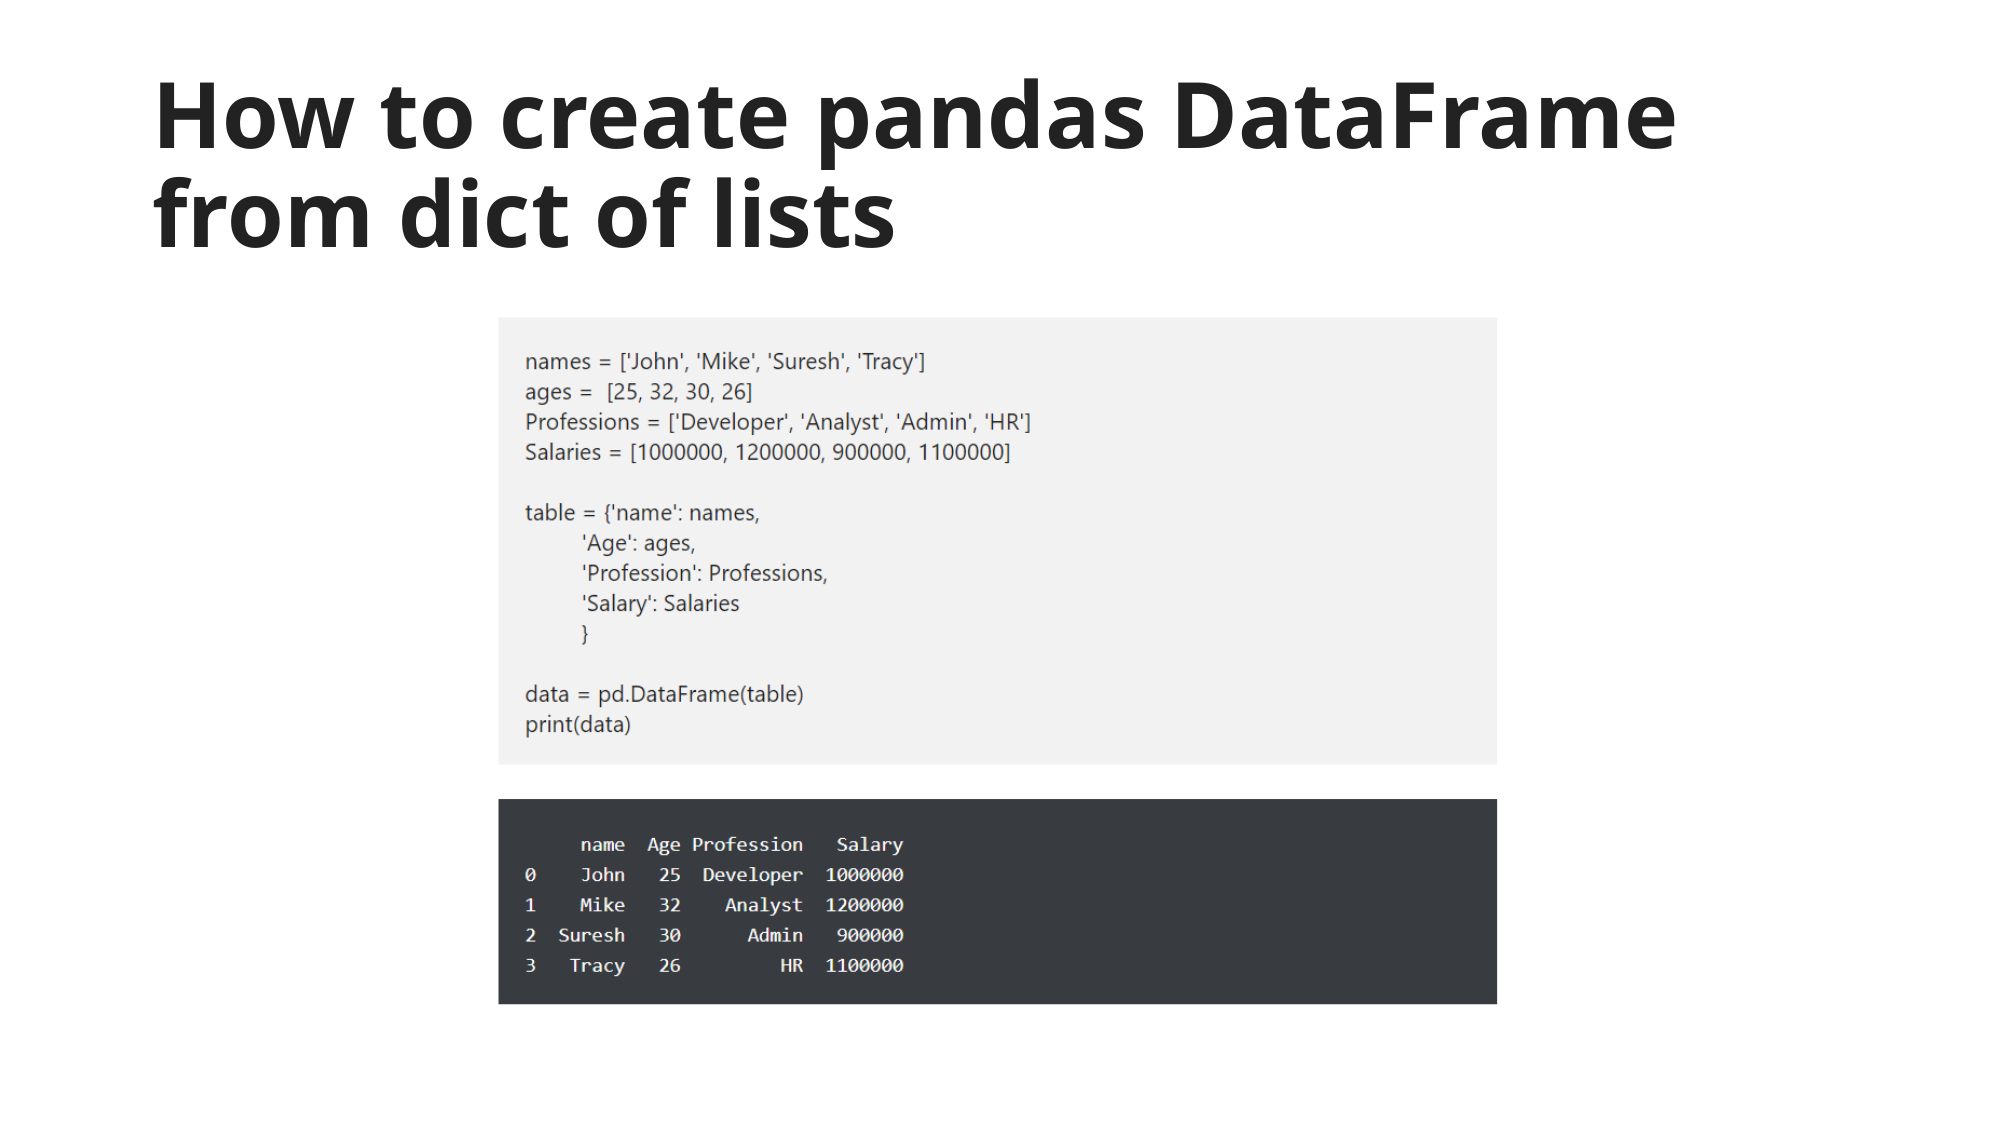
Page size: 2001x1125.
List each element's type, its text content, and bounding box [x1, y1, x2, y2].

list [491, 299, 1509, 1014]
title How to create pandas DataFrame from dict of lists [137, 59, 1863, 278]
